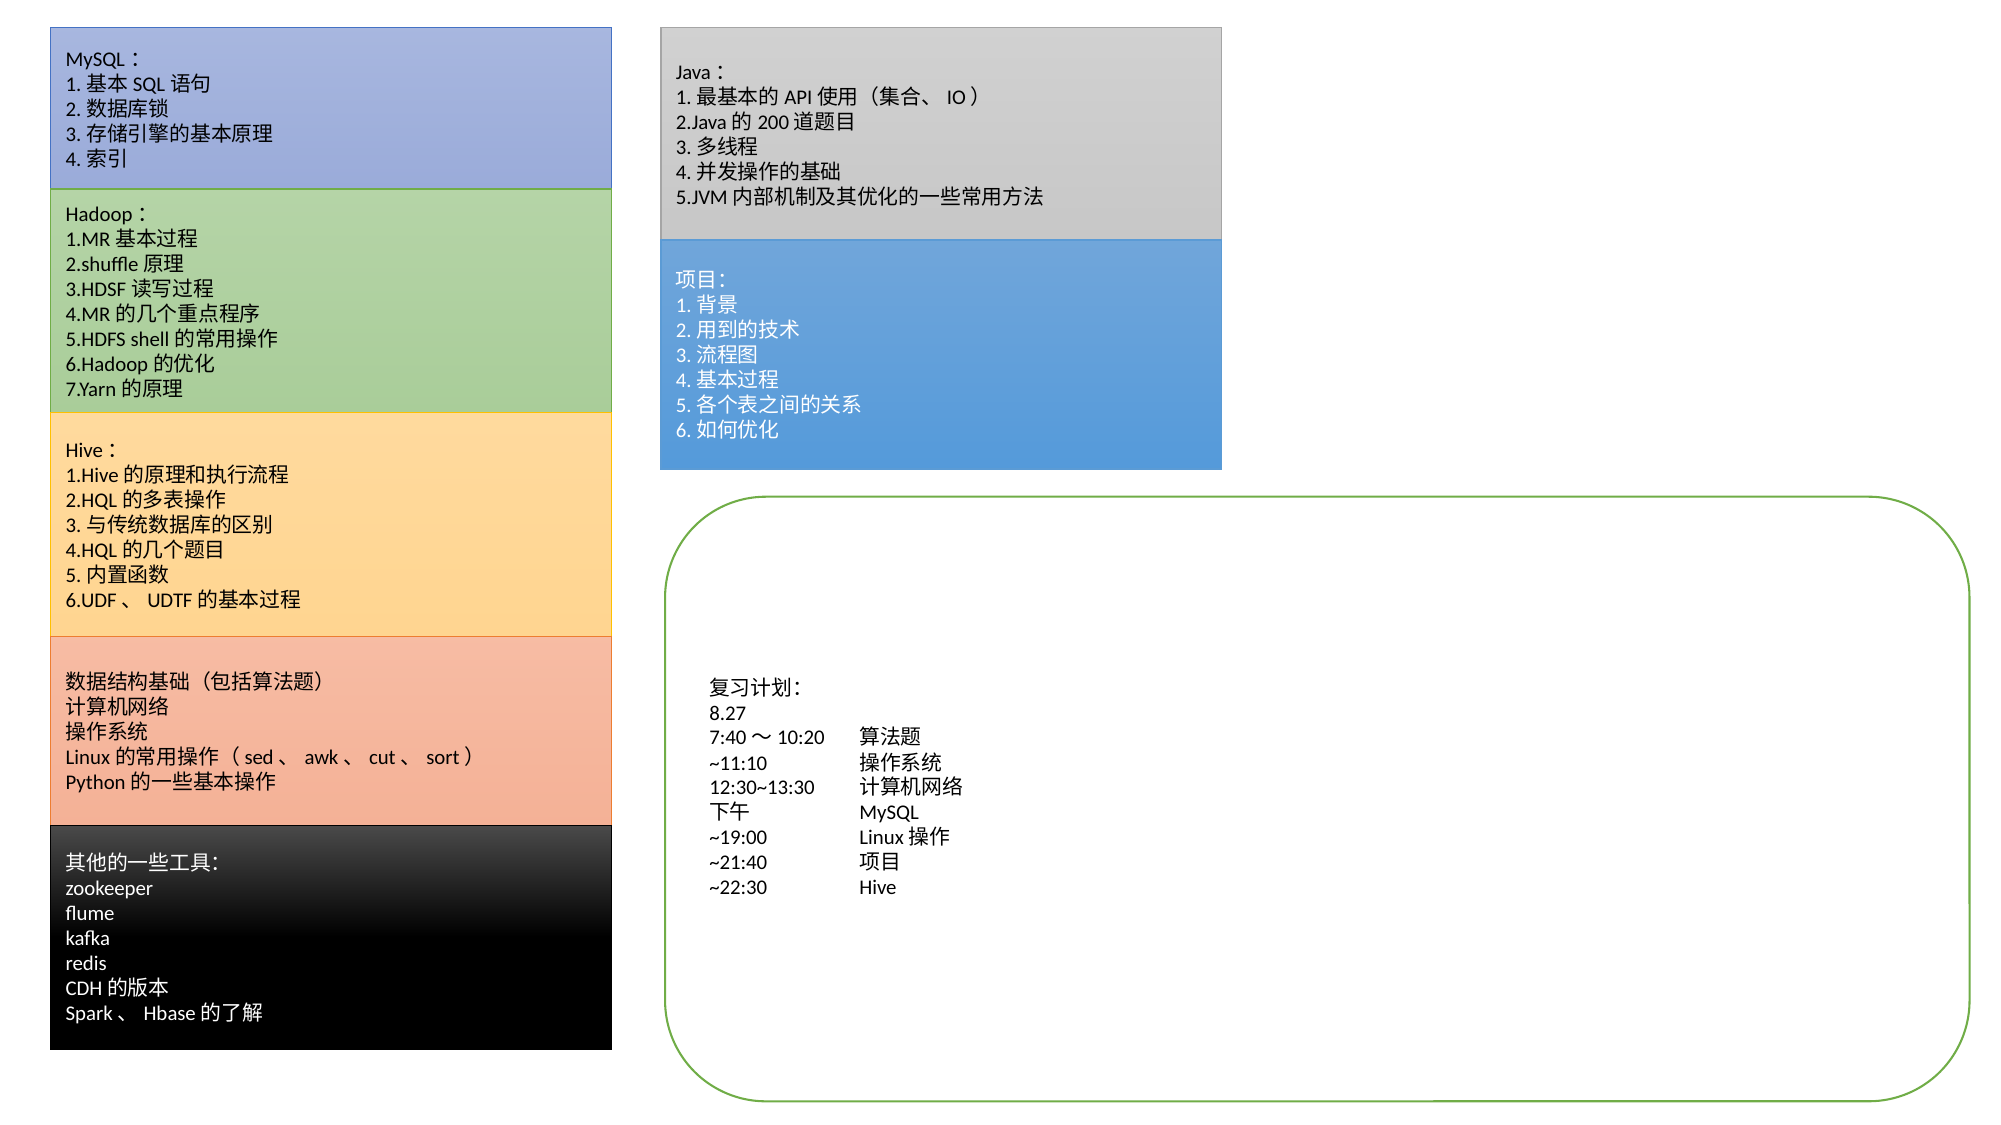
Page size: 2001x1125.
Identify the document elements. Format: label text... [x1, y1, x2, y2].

text_box MySQL： 1.基本SQL语句 2.数据库锁 3.存储引擎的基本原理 4.索引 [50, 27, 612, 188]
text_box 其他的一些工具： zookeeper flume kafka redis CDH的版本 Spark、Hbase的了解 [50, 825, 612, 1050]
text_box 复习计划： 8.27 7:40～10:20 算法题 ~11:10 操作系统 12:30~13:30 计算机网络 下午 MySQL ~19:00 Linux操作 ~21:40 项目 ~22:30 Hive [664, 495, 1971, 1103]
text_box Java： 1.最基本的API使用（集合、IO） 2.Java的200道题目 3.多线程 4.并发操作的基础 5.JVM内部机制及其优化的一些常用方法 [660, 27, 1222, 239]
text_box 数据结构基础（包括算法题） 计算机网络 操作系统 Linux的常用操作（sed、awk、cut、sort） Python的一些基本操作 [50, 636, 612, 825]
text_box Hadoop： 1.MR基本过程 2.shuffle原理 3.HDSF读写过程 4.MR的几个重点程序 5.HDFS shell的常用操作 6.Hadoop的优化 7.Yarn的原理 [50, 188, 612, 412]
text_box Hive： 1.Hive的原理和执行流程 2.HQL的多表操作 3.与传统数据库的区别 4.HQL的几个题目 5.内置函数 6.UDF、UDTF的基本过程 [50, 412, 612, 636]
text_box 项目： 1.背景 2.用到的技术 3.流程图 4.基本过程 5.各个表之间的关系 6.如何优化 [660, 239, 1222, 470]
